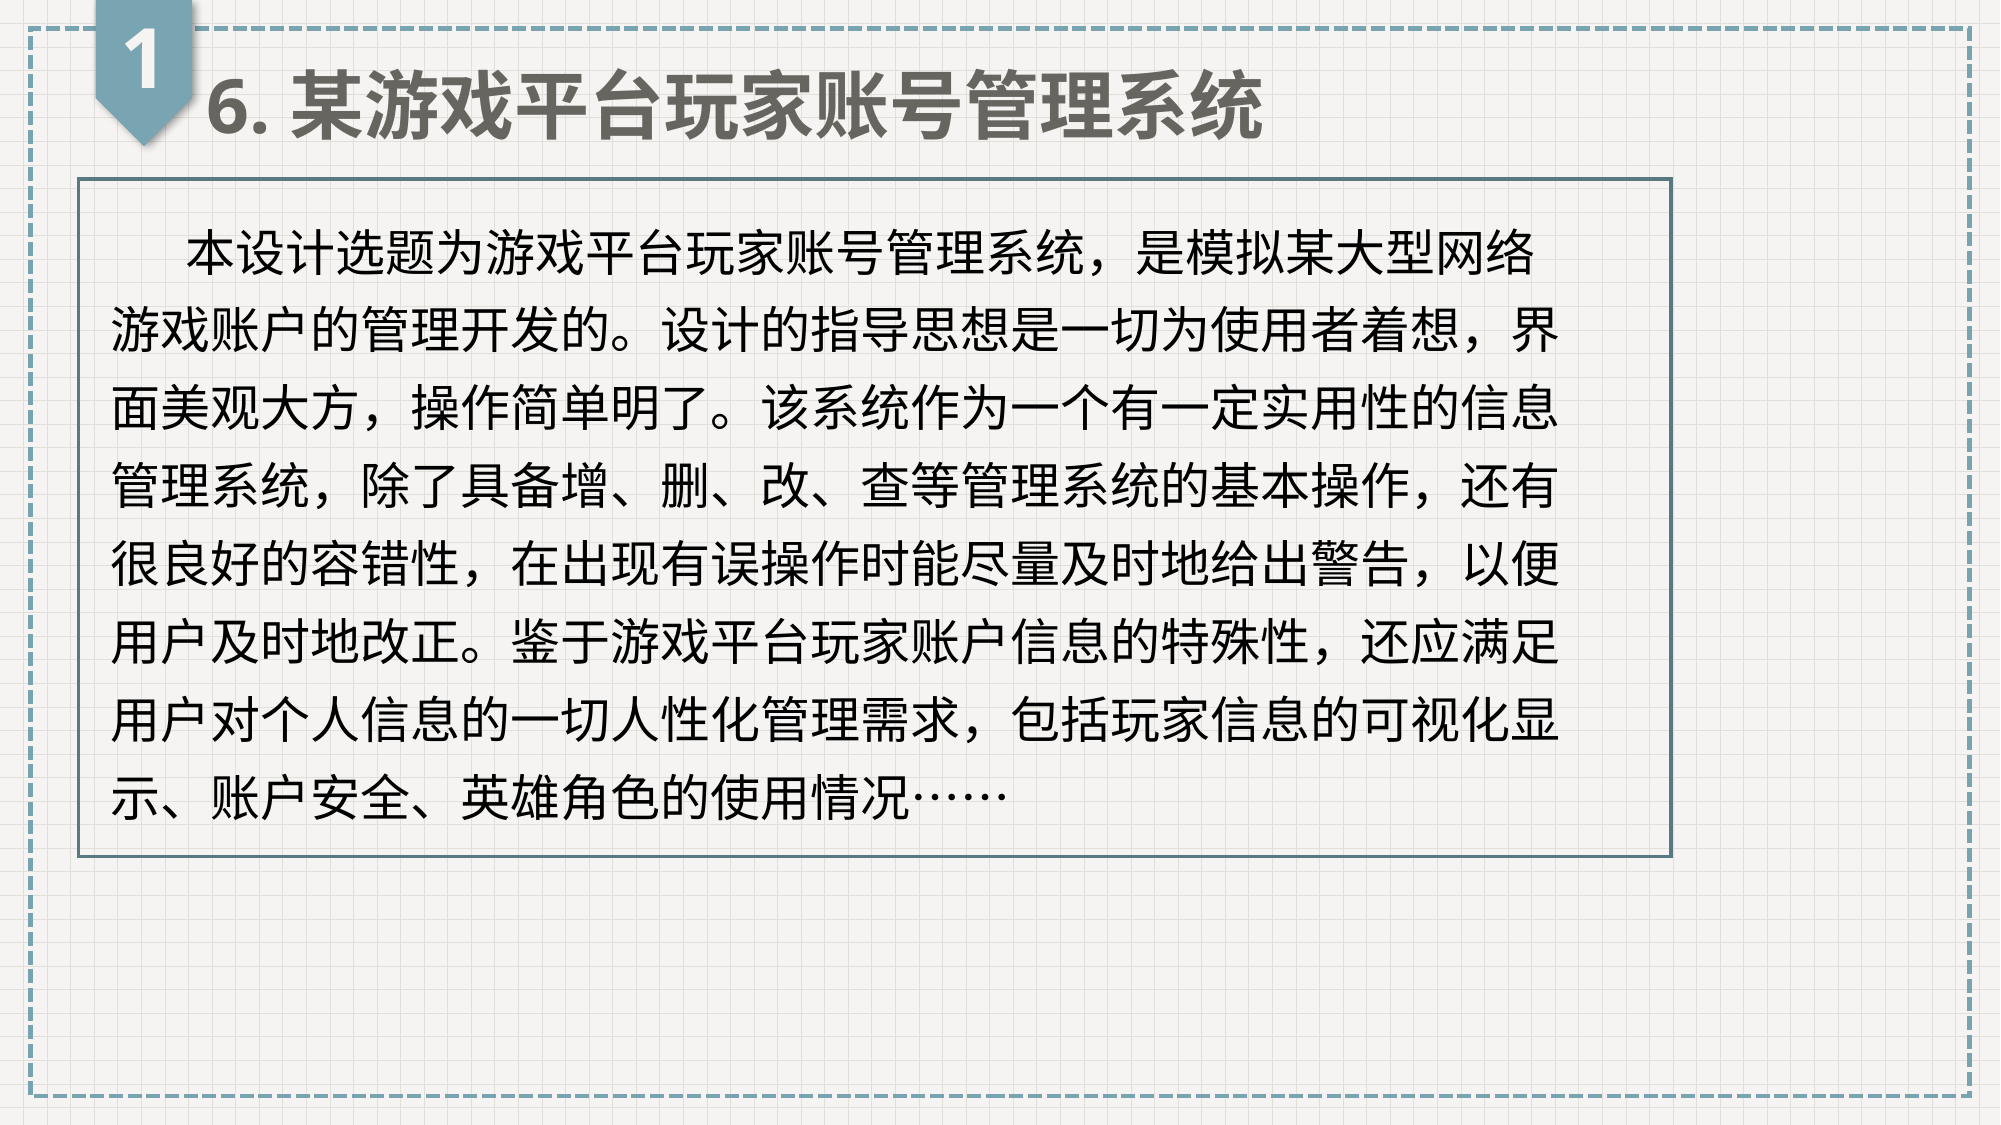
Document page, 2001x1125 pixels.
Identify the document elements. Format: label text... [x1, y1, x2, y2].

list 1 [95, 0, 193, 123]
text_box [78, 178, 1672, 857]
list 6.某游戏平台玩家账号管理系统 [192, 71, 1595, 148]
text_box 本设计选题为游戏平台玩家账号管理系统，是模拟某大型网络游戏账户的管理开发的。设计的指导思想是一切为使用者着想，界面美观大方，操作简单明了。该系统作为一个有一定实用性的信息管理系统，除了具备增、删、改、查等管理系统的基本操作，还有很良好的容错性，在出现有误操作时能尽量及时地给出警告，以便用户及时地改正。鉴于游戏平台玩家账户信息的特殊性，还应满足用户对个人信息的一切人性化管理需求，包括玩家信息的可视化显示、账户安全、英雄角色的使用情况…… [95, 195, 1585, 834]
